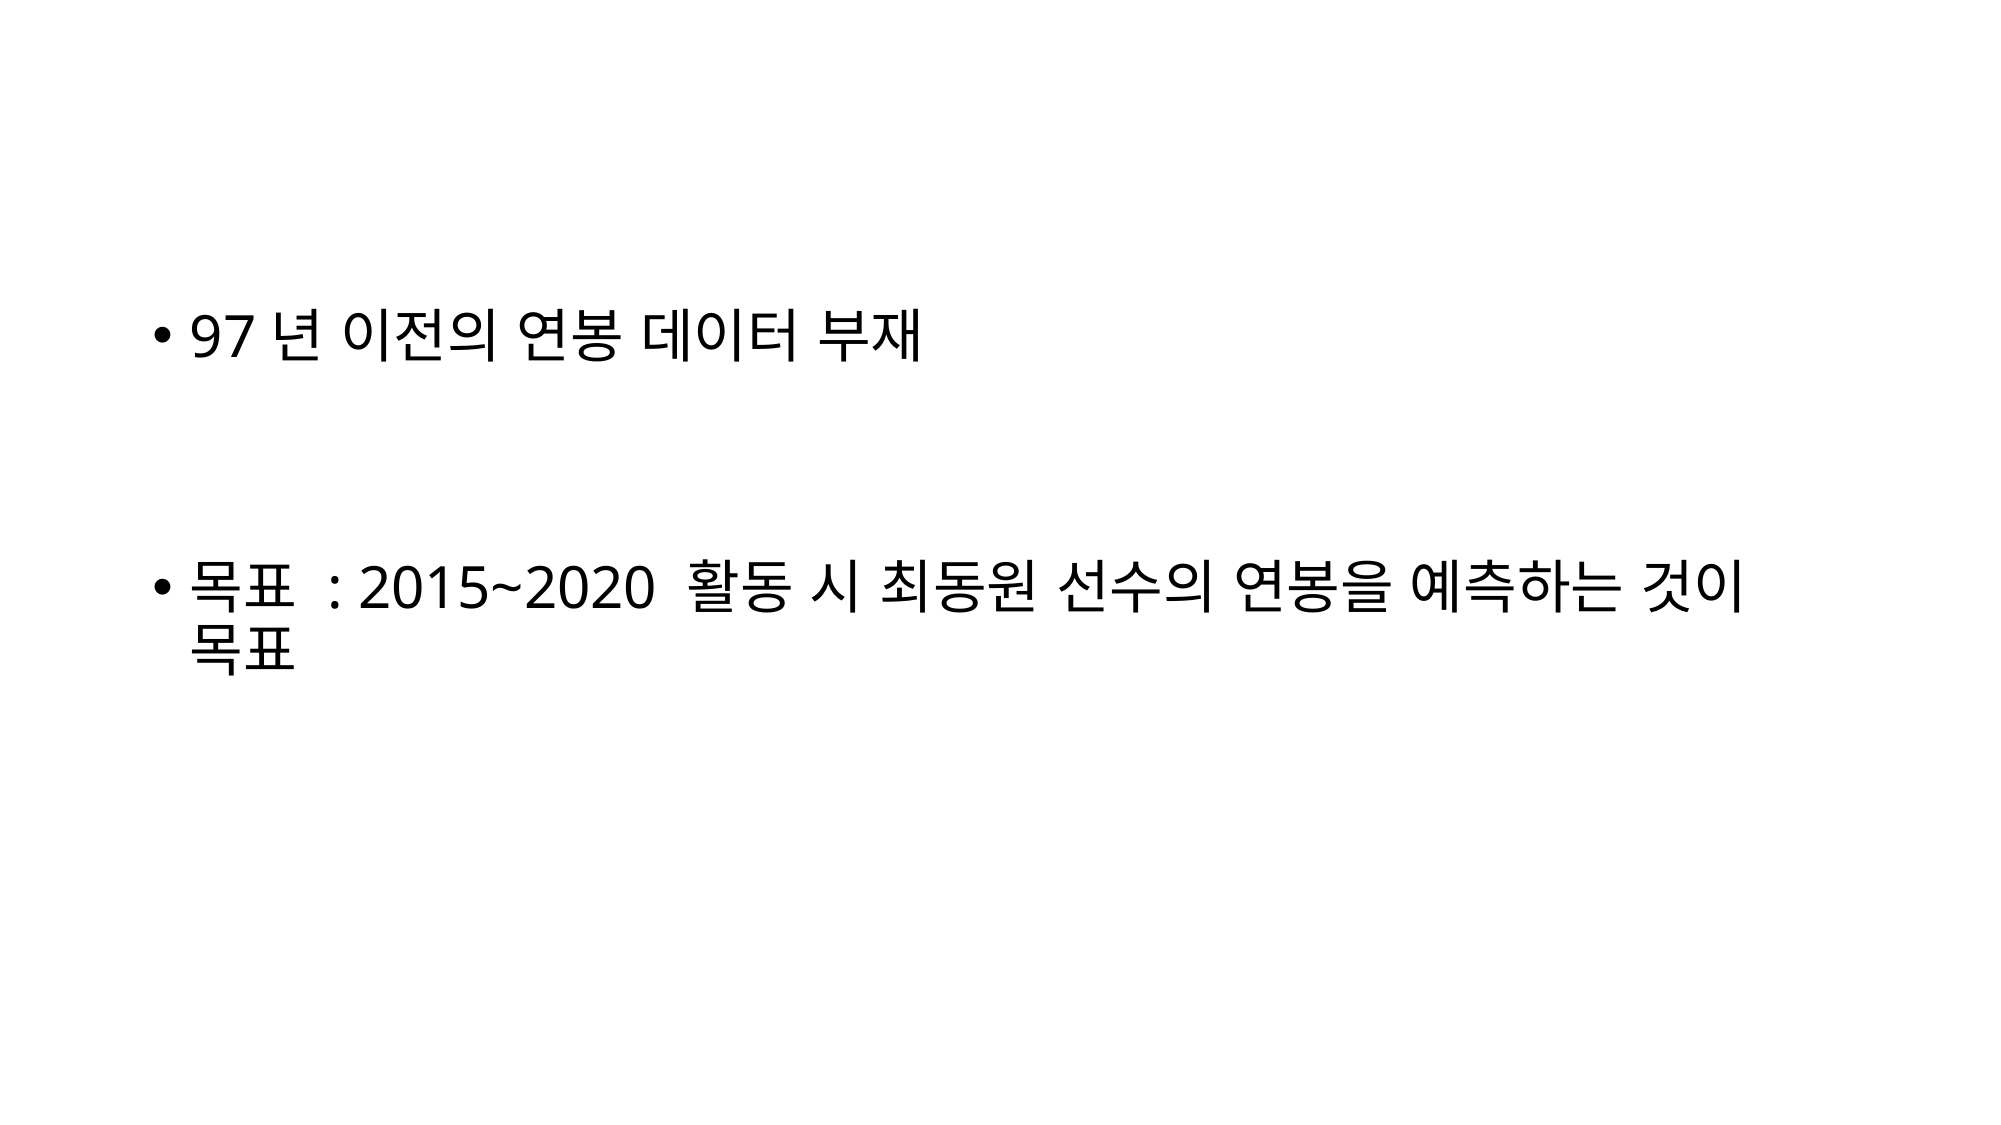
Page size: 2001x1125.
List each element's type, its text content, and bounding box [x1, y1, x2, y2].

list 97년 이전의 연봉 데이터 부재 목표 : 2015~2020 활동 시 최동원 선수의 연봉을 예측하는 것이 목표 [137, 299, 1863, 1014]
